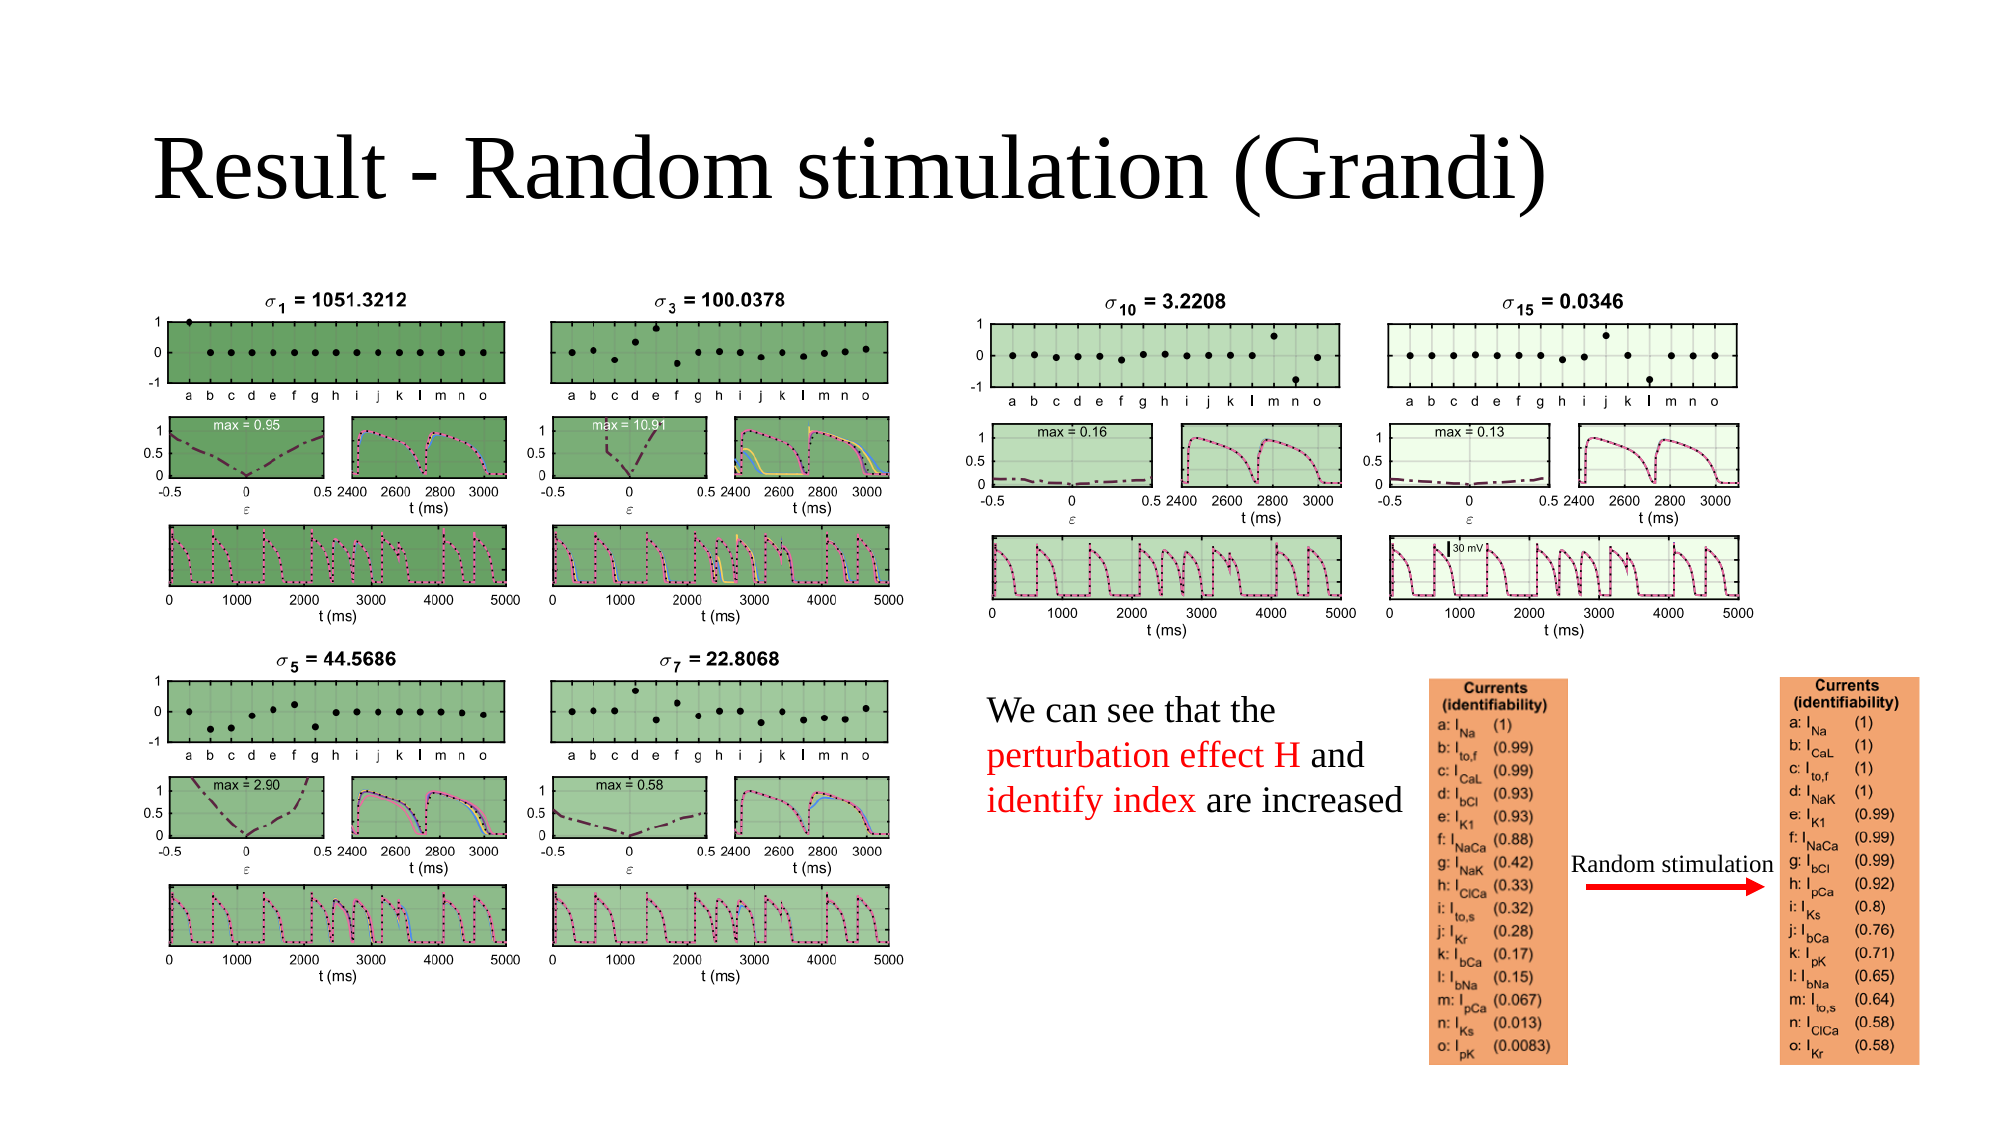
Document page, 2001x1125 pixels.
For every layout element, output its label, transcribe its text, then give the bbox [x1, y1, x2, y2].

text_box Random stimulation [1569, 840, 1777, 886]
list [136, 276, 906, 992]
picture [1429, 677, 1569, 1066]
picture [1777, 677, 1921, 1066]
picture [956, 276, 1766, 647]
title Result - Random stimulation (Grandi) [137, 59, 1863, 278]
text_box We can see that the perturbation effect H and identify index are increased [971, 677, 1429, 828]
